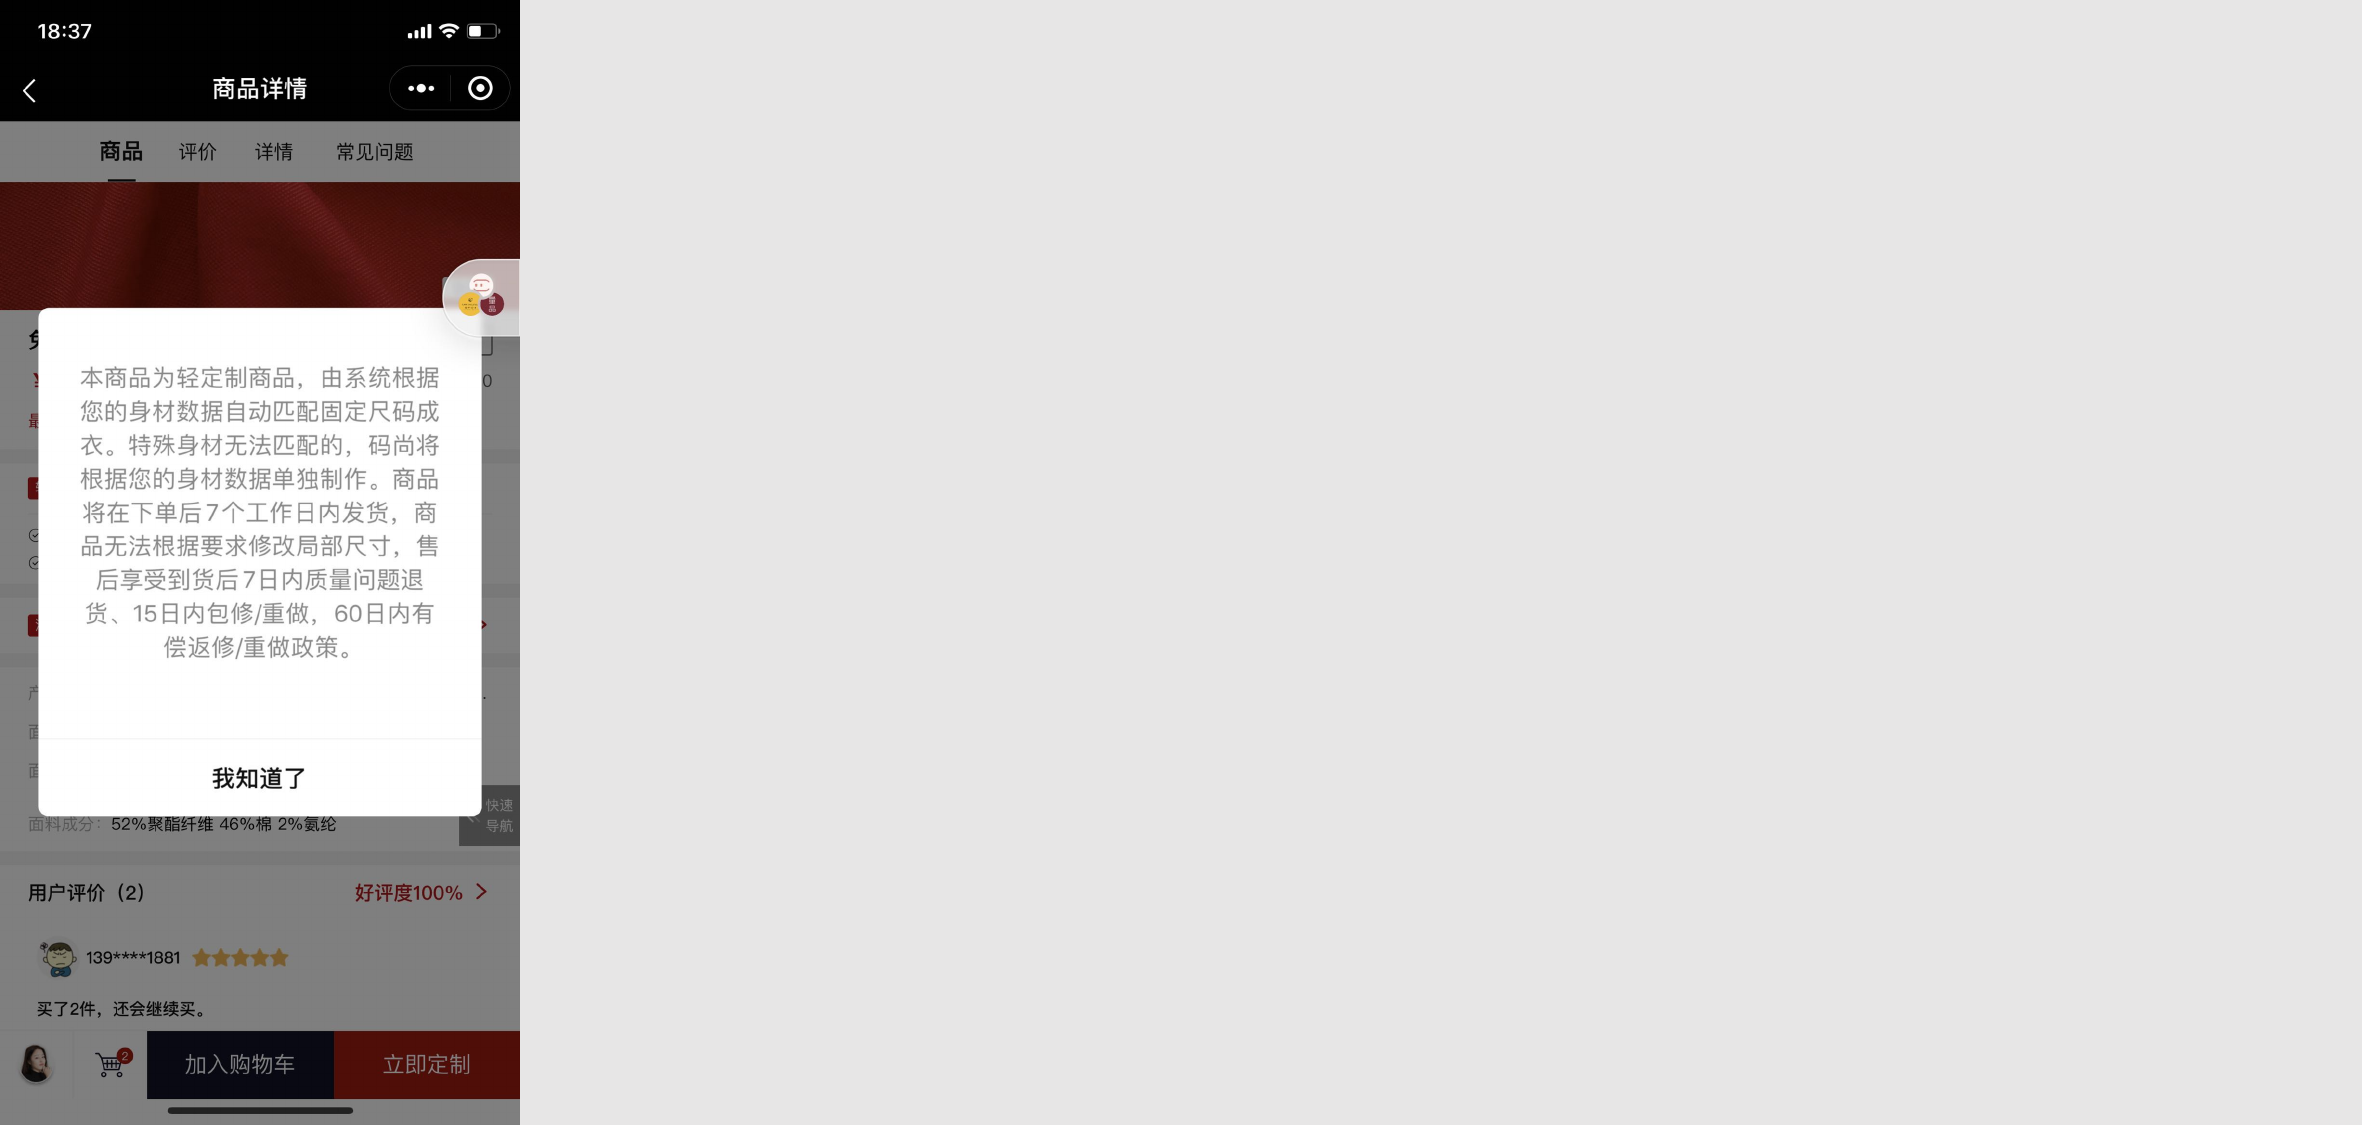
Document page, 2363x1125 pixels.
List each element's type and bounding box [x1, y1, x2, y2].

picture [0, 0, 520, 1125]
